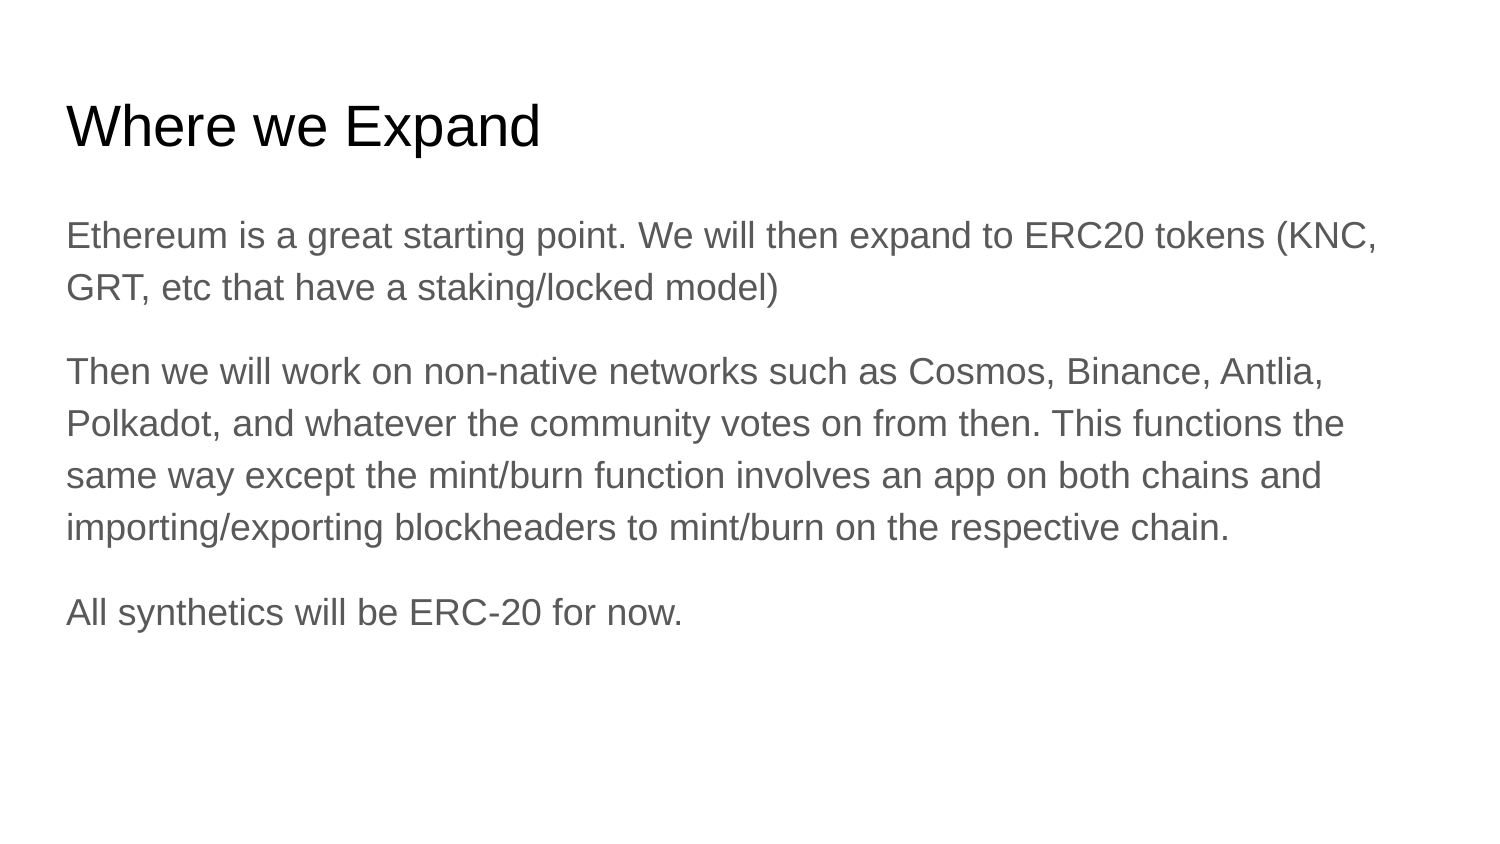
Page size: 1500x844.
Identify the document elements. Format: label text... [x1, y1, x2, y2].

title Where we Expand [51, 72, 1449, 167]
list Ethereum is a great starting point. We will then expand to ERC20 tokens (KNC, GRT, etc that have a staking/locked model) Then we will work on non-native networks such as Cosmos, Binance, Antlia, Polkadot, and whatever the community votes on from then. This functions the same way except the mint/burn function involves an app on both chains and importing/exporting blockheaders to mint/burn on the respective chain. All synthetics will be ERC-20 for now. [51, 189, 1449, 750]
